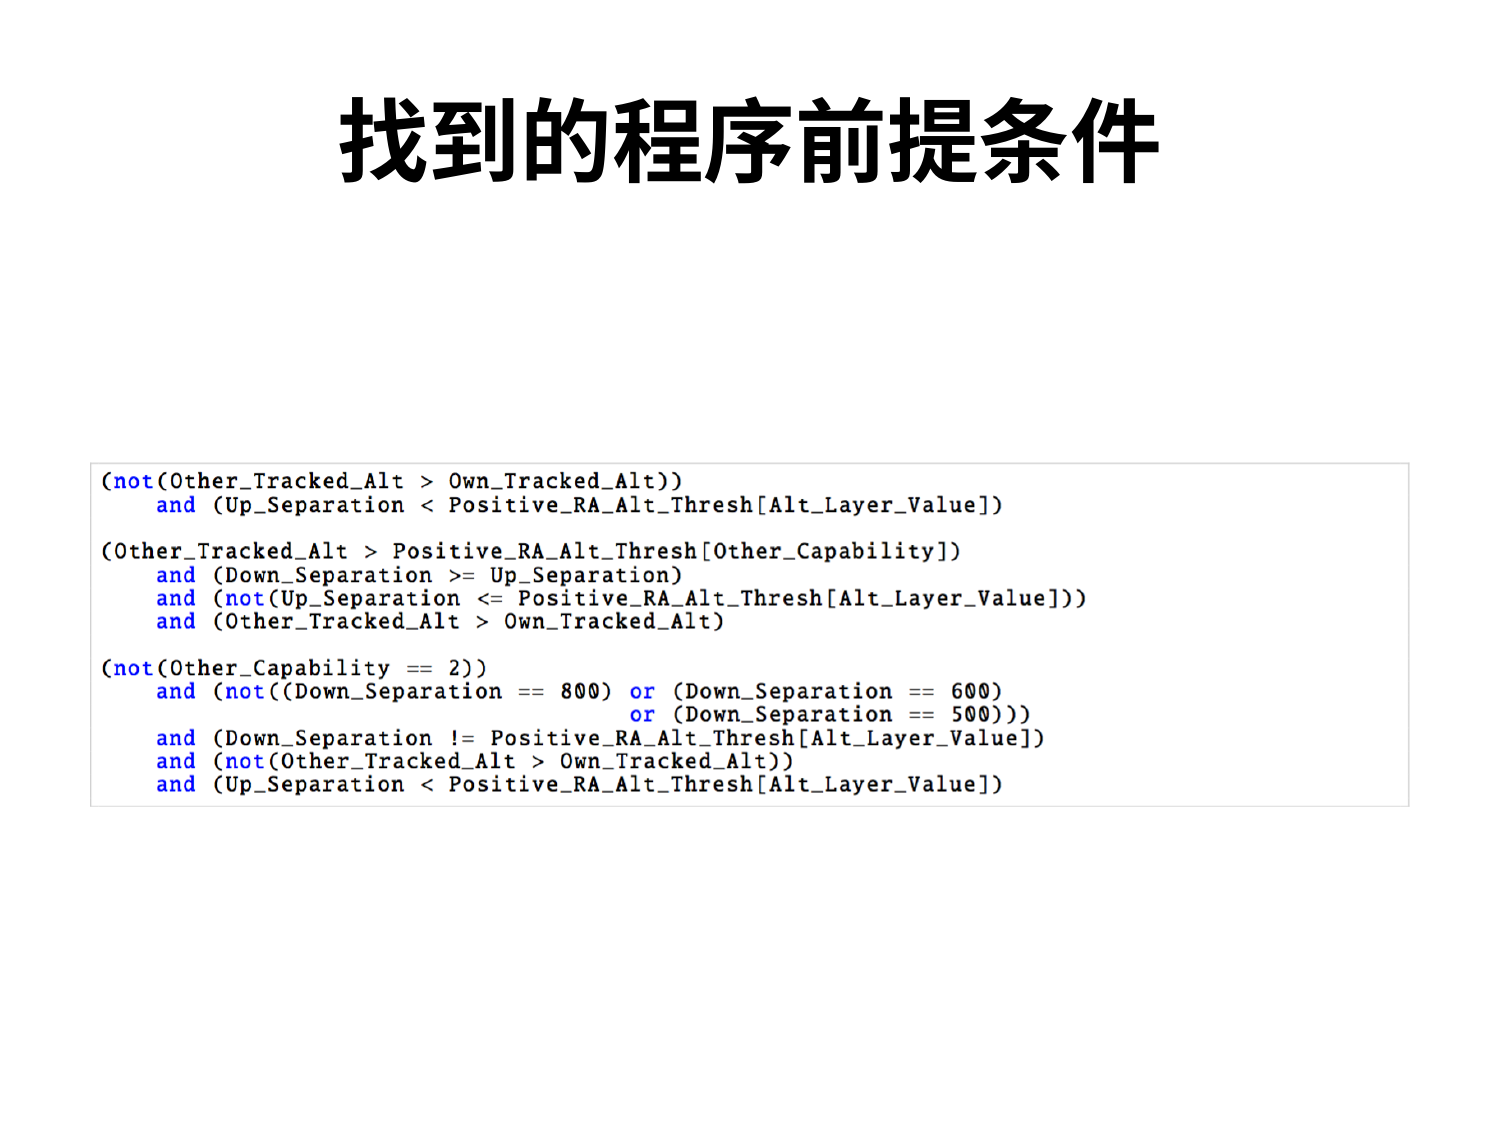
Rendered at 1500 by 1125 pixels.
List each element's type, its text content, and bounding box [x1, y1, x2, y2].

title 找到的程序前提条件 [75, 45, 1425, 233]
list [74, 262, 1426, 1006]
